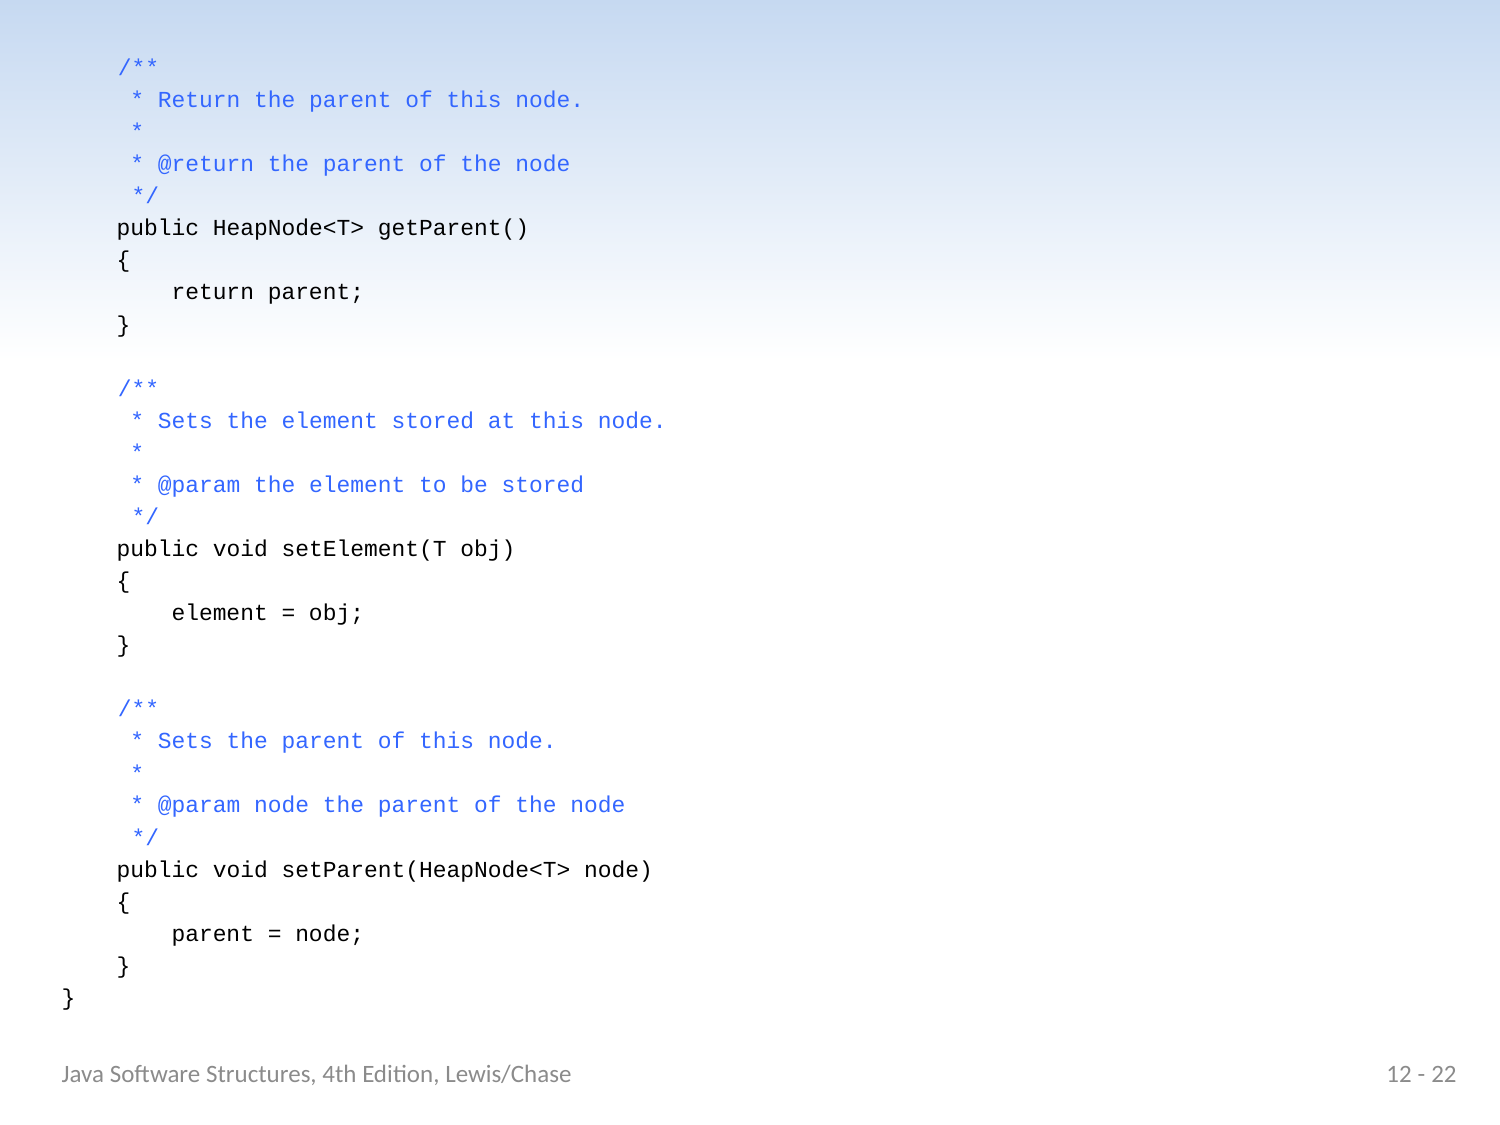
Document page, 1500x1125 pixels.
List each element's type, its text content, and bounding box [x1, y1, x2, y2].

slide_number 12 - 22 [1122, 1042, 1472, 1103]
list /** * Return the parent of this node. * * @return the parent of the node */ public HeapNode<T> getParent() { return parent; } /** * Sets the element stored at this node. * * @param the element to be stored */ public void setElement(T obj) { element = obj; } /** * Sets the parent of this node. * * @param node the parent of the node */ public void setParent(HeapNode<T> node) { parent = node; } } [46, 45, 1473, 1043]
footer Java Software Structures, 4th Edition, Lewis/Chase [46, 1042, 1122, 1103]
